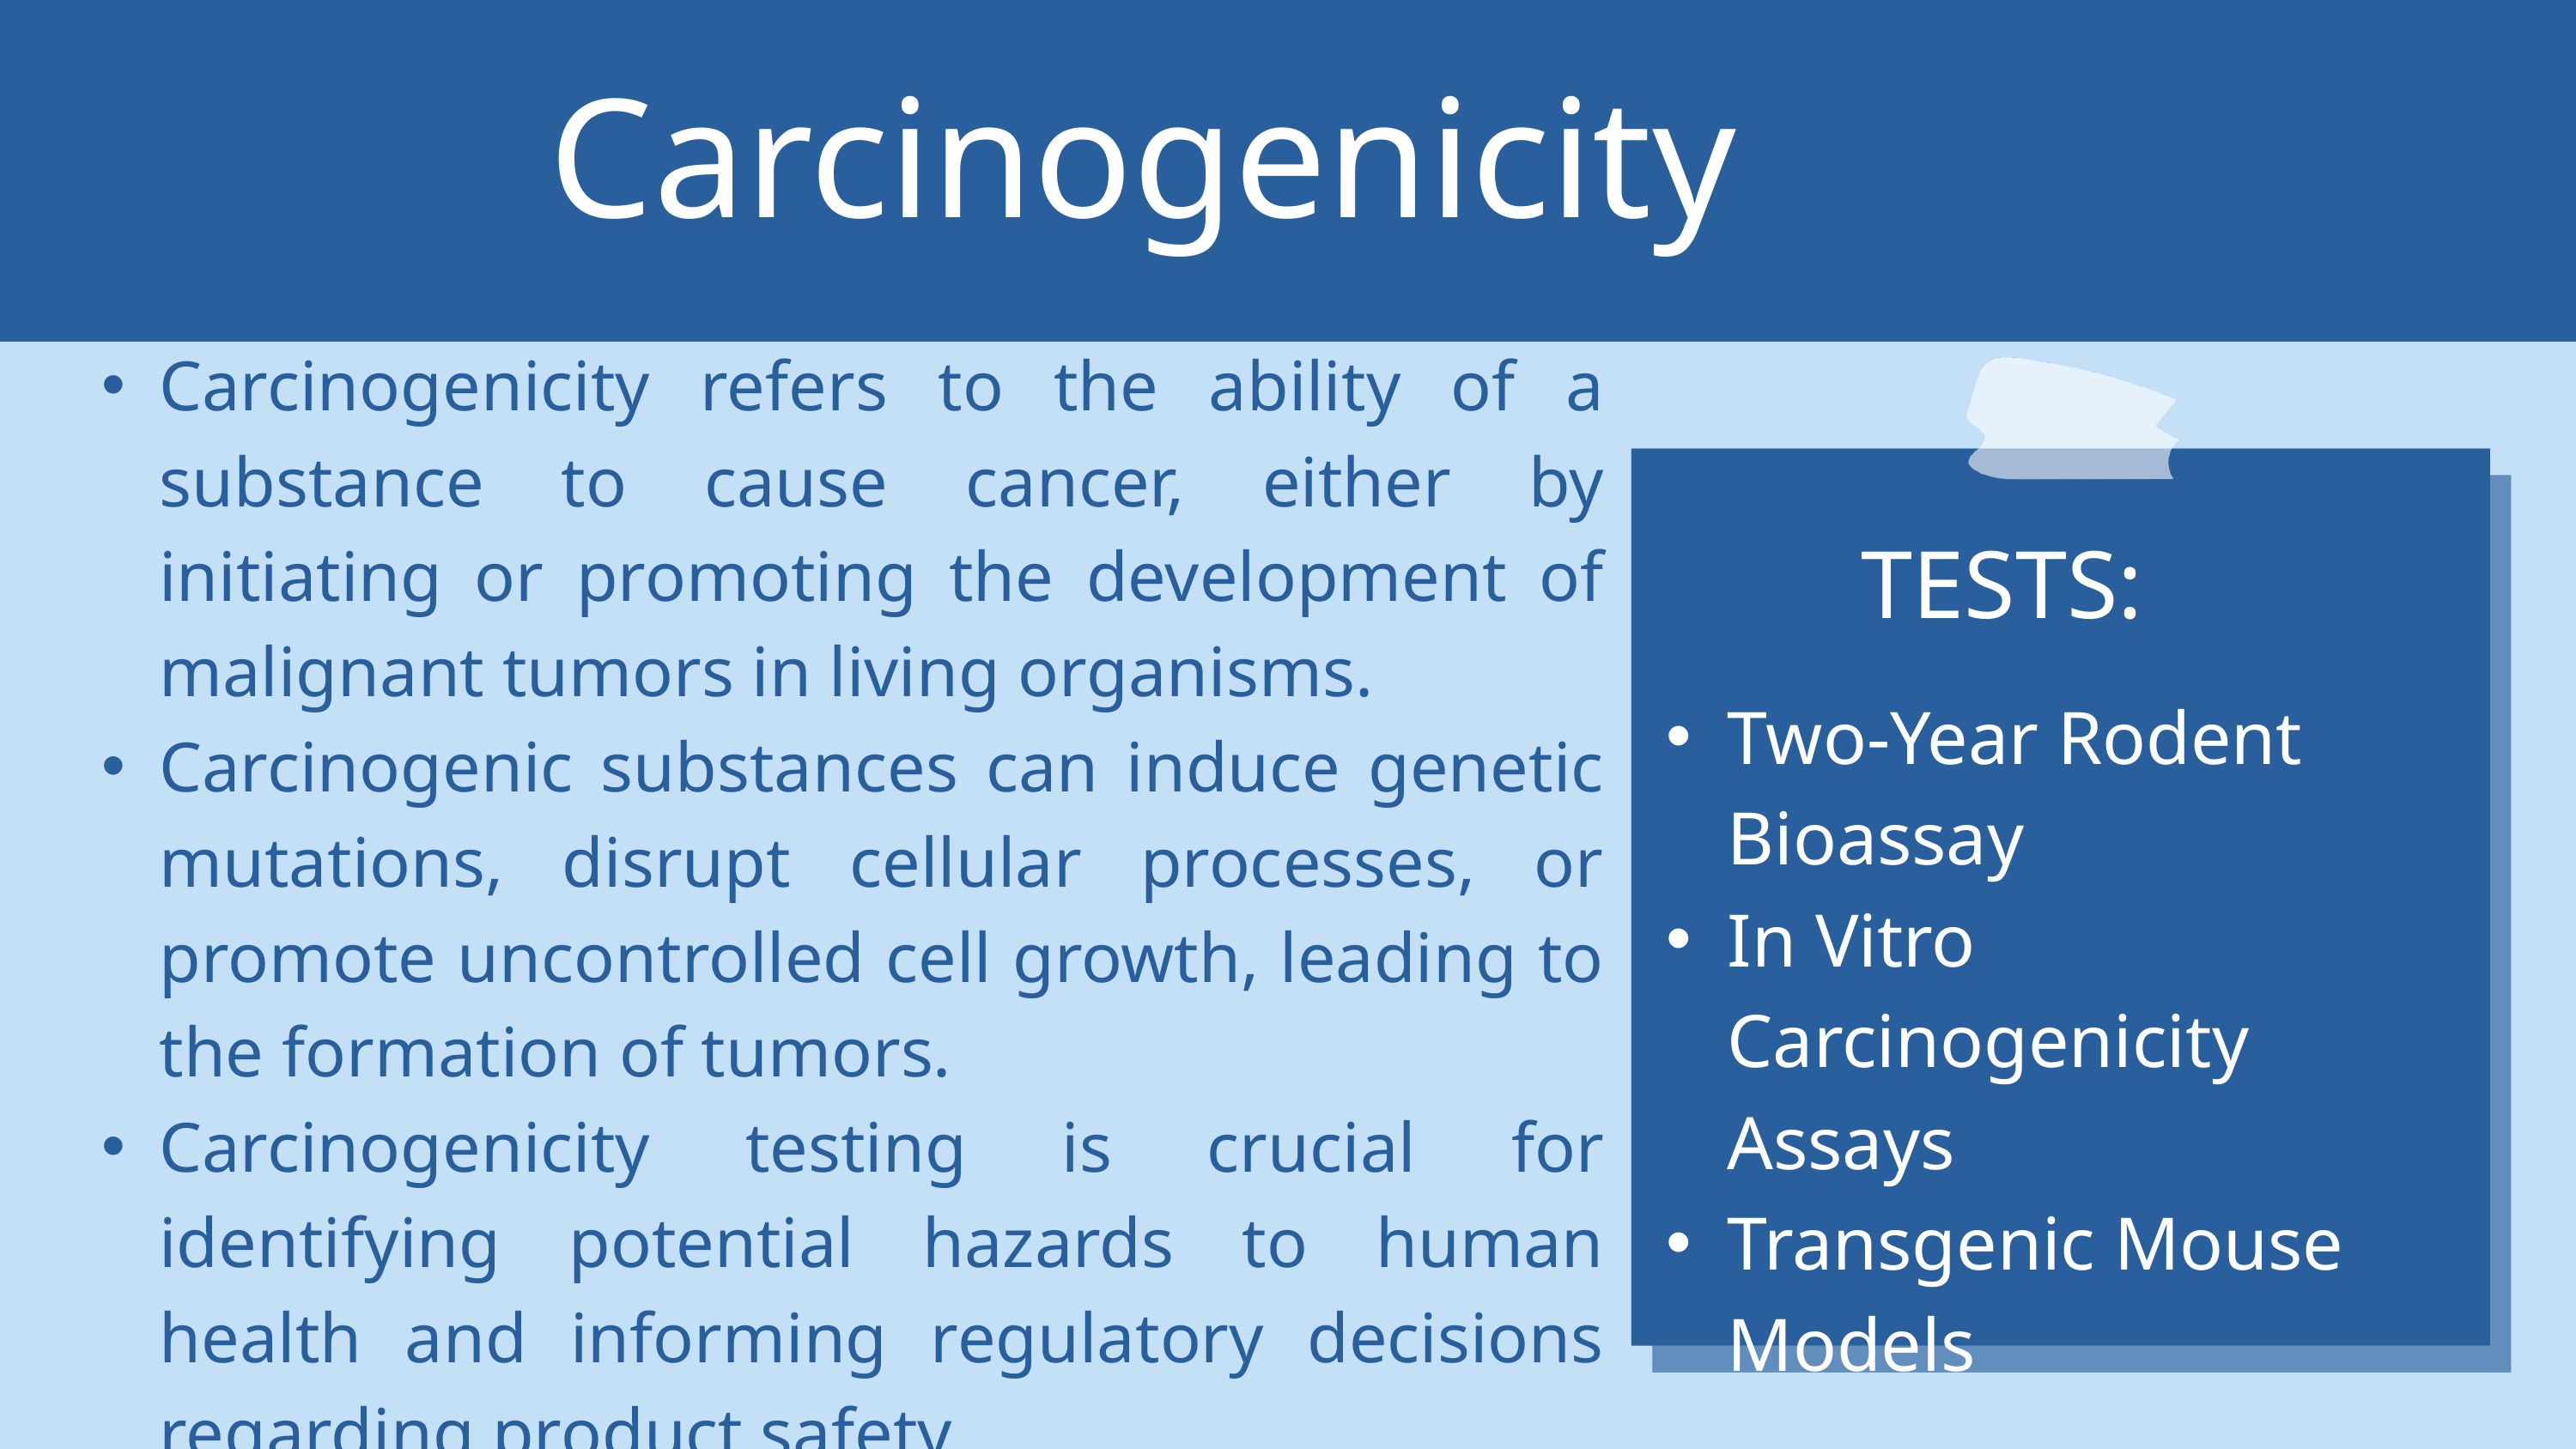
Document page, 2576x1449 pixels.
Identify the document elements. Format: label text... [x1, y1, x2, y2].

text_box Two-Year Rodent Bioassay In Vitro Carcinogenicity Assays Transgenic Mouse Models [1604, 676, 2490, 1386]
text_box TESTS: [1801, 506, 2203, 638]
text_box Carcinogenicity refers to the ability of a substance to cause cancer, either by initiating or promoting the development of malignant tumors in living organisms. Carcinogenic substances can induce genetic mutations, disrupt cellular processes, or promote uncontrolled cell growth, leading to the formation of tumors. Carcinogenicity testing is crucial for identifying potential hazards to human health and informing regulatory decisions regarding product safety. [43, 352, 1605, 1449]
text_box [1569, 352, 2576, 1411]
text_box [0, 0, 2576, 343]
